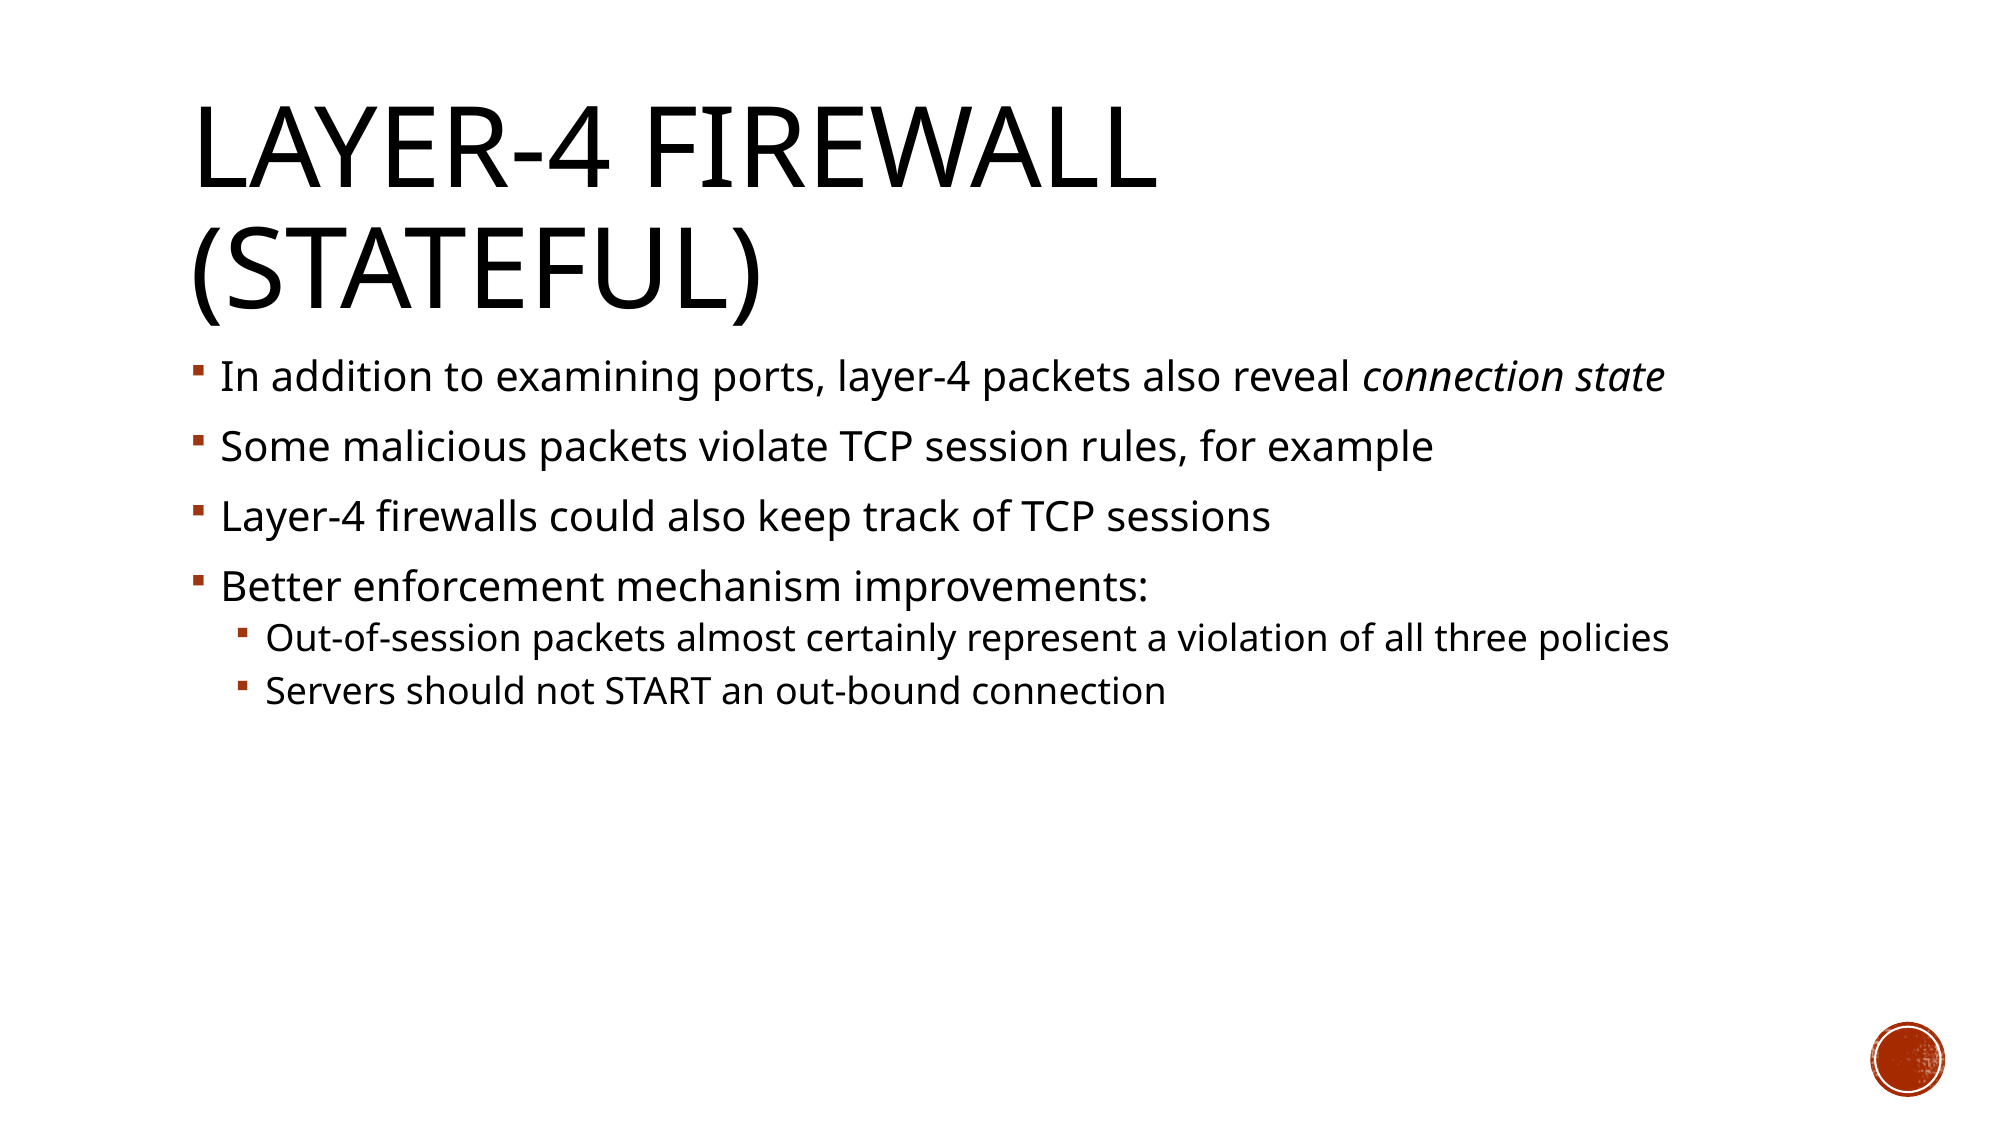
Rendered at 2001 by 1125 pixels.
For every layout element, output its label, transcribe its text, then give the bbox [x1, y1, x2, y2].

title Layer-4 Firewall (Stateful) [175, 79, 1826, 344]
list In addition to examining ports, layer-4 packets also reveal connection state Some malicious packets violate TCP session rules, for example Layer-4 firewalls could also keep track of TCP sessions Better enforcement mechanism improvements: Out-of-session packets almost certainly represent a violation of all three policies Servers should not START an out-bound connection [175, 348, 1826, 1013]
